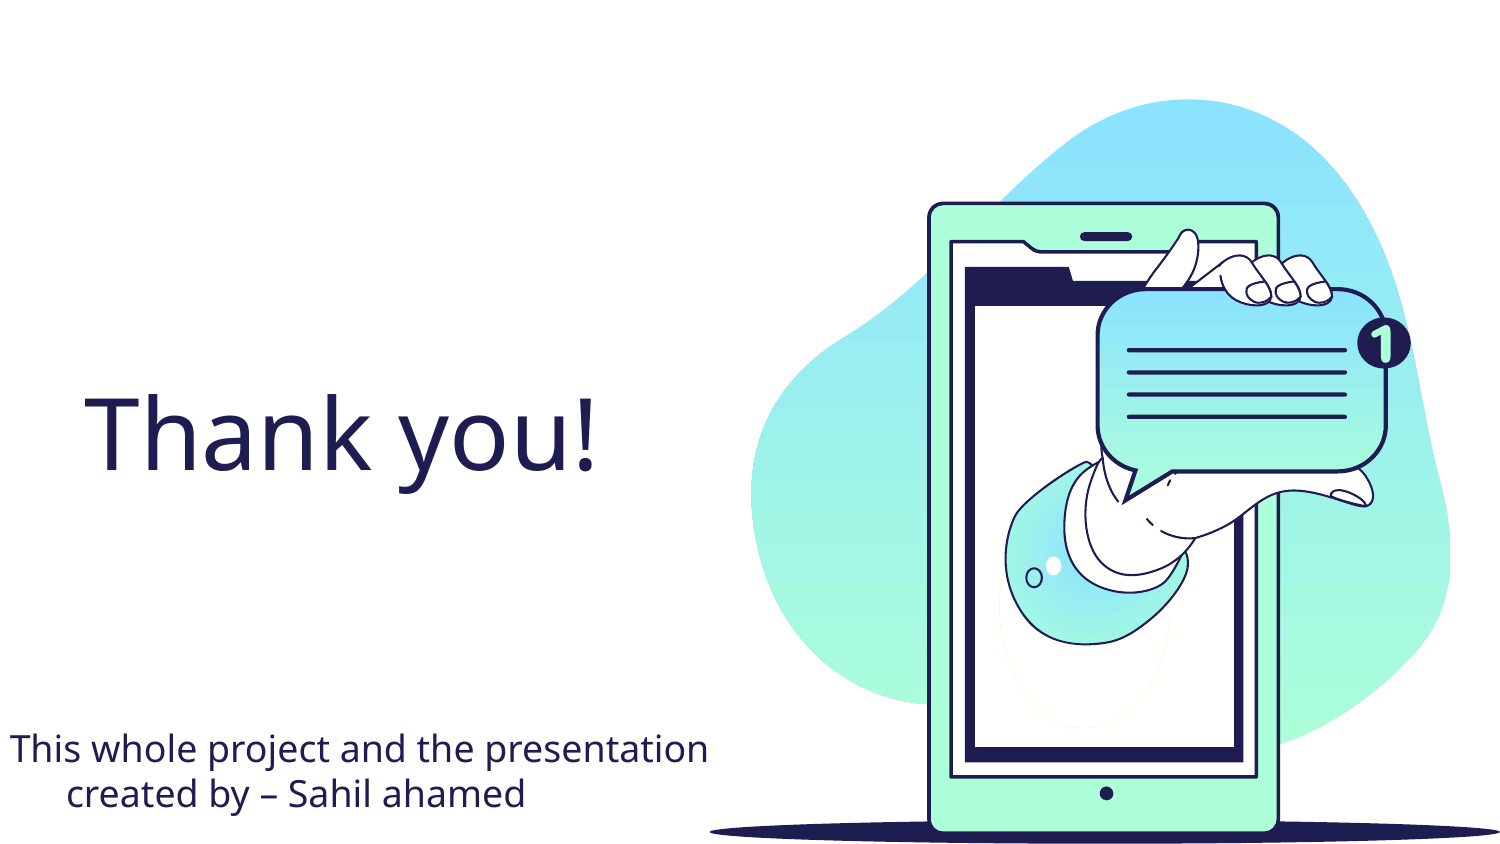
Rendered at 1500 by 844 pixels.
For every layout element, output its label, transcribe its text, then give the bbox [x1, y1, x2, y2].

subtitle This whole project and the presentation created by – Sahil ahamed [0, 709, 704, 844]
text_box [709, 99, 1500, 844]
title Thank you! [69, 345, 689, 506]
